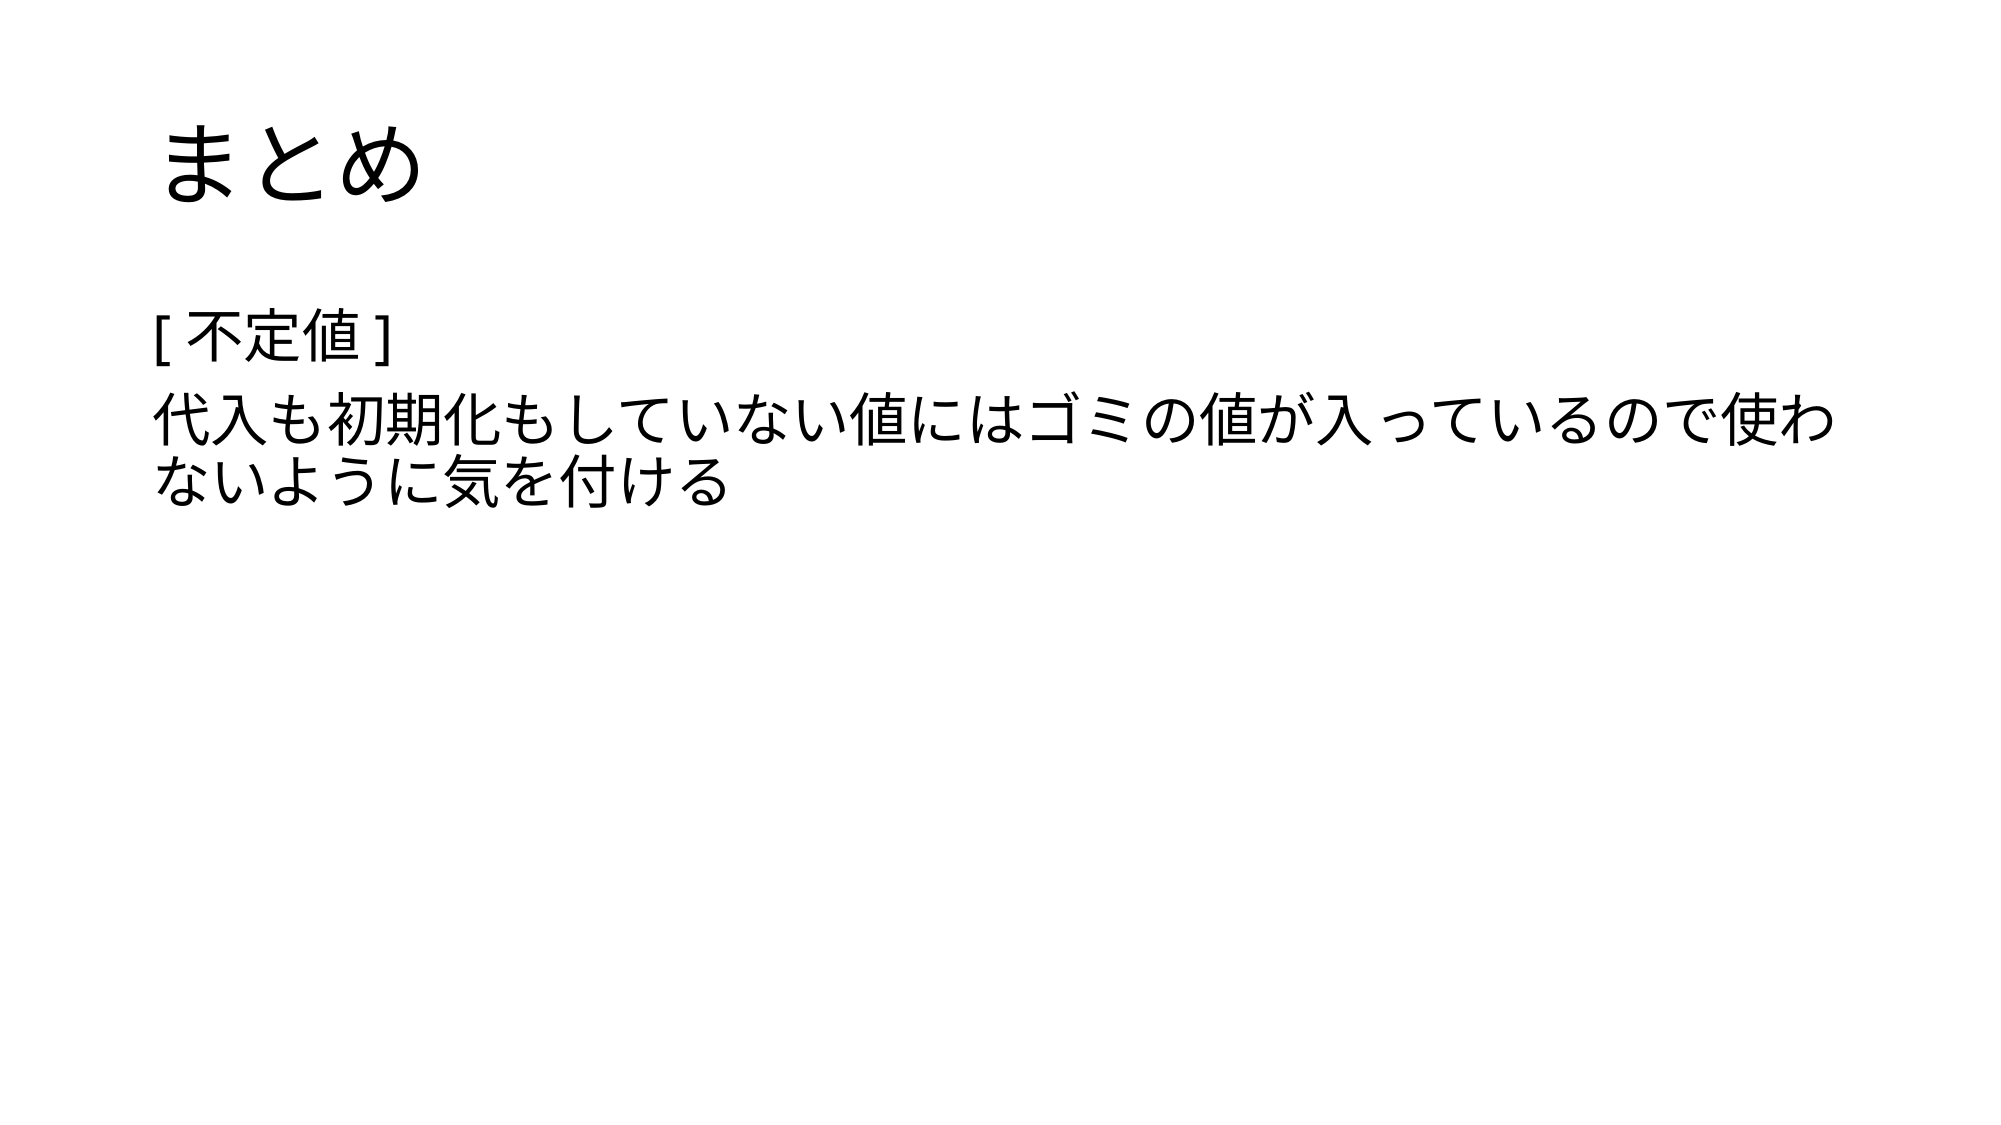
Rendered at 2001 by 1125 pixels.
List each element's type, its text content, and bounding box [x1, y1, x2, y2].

list [不定値] 代入も初期化もしていない値にはゴミの値が入っているので使わないように気を付ける [137, 299, 1863, 1014]
title まとめ [137, 59, 1863, 278]
